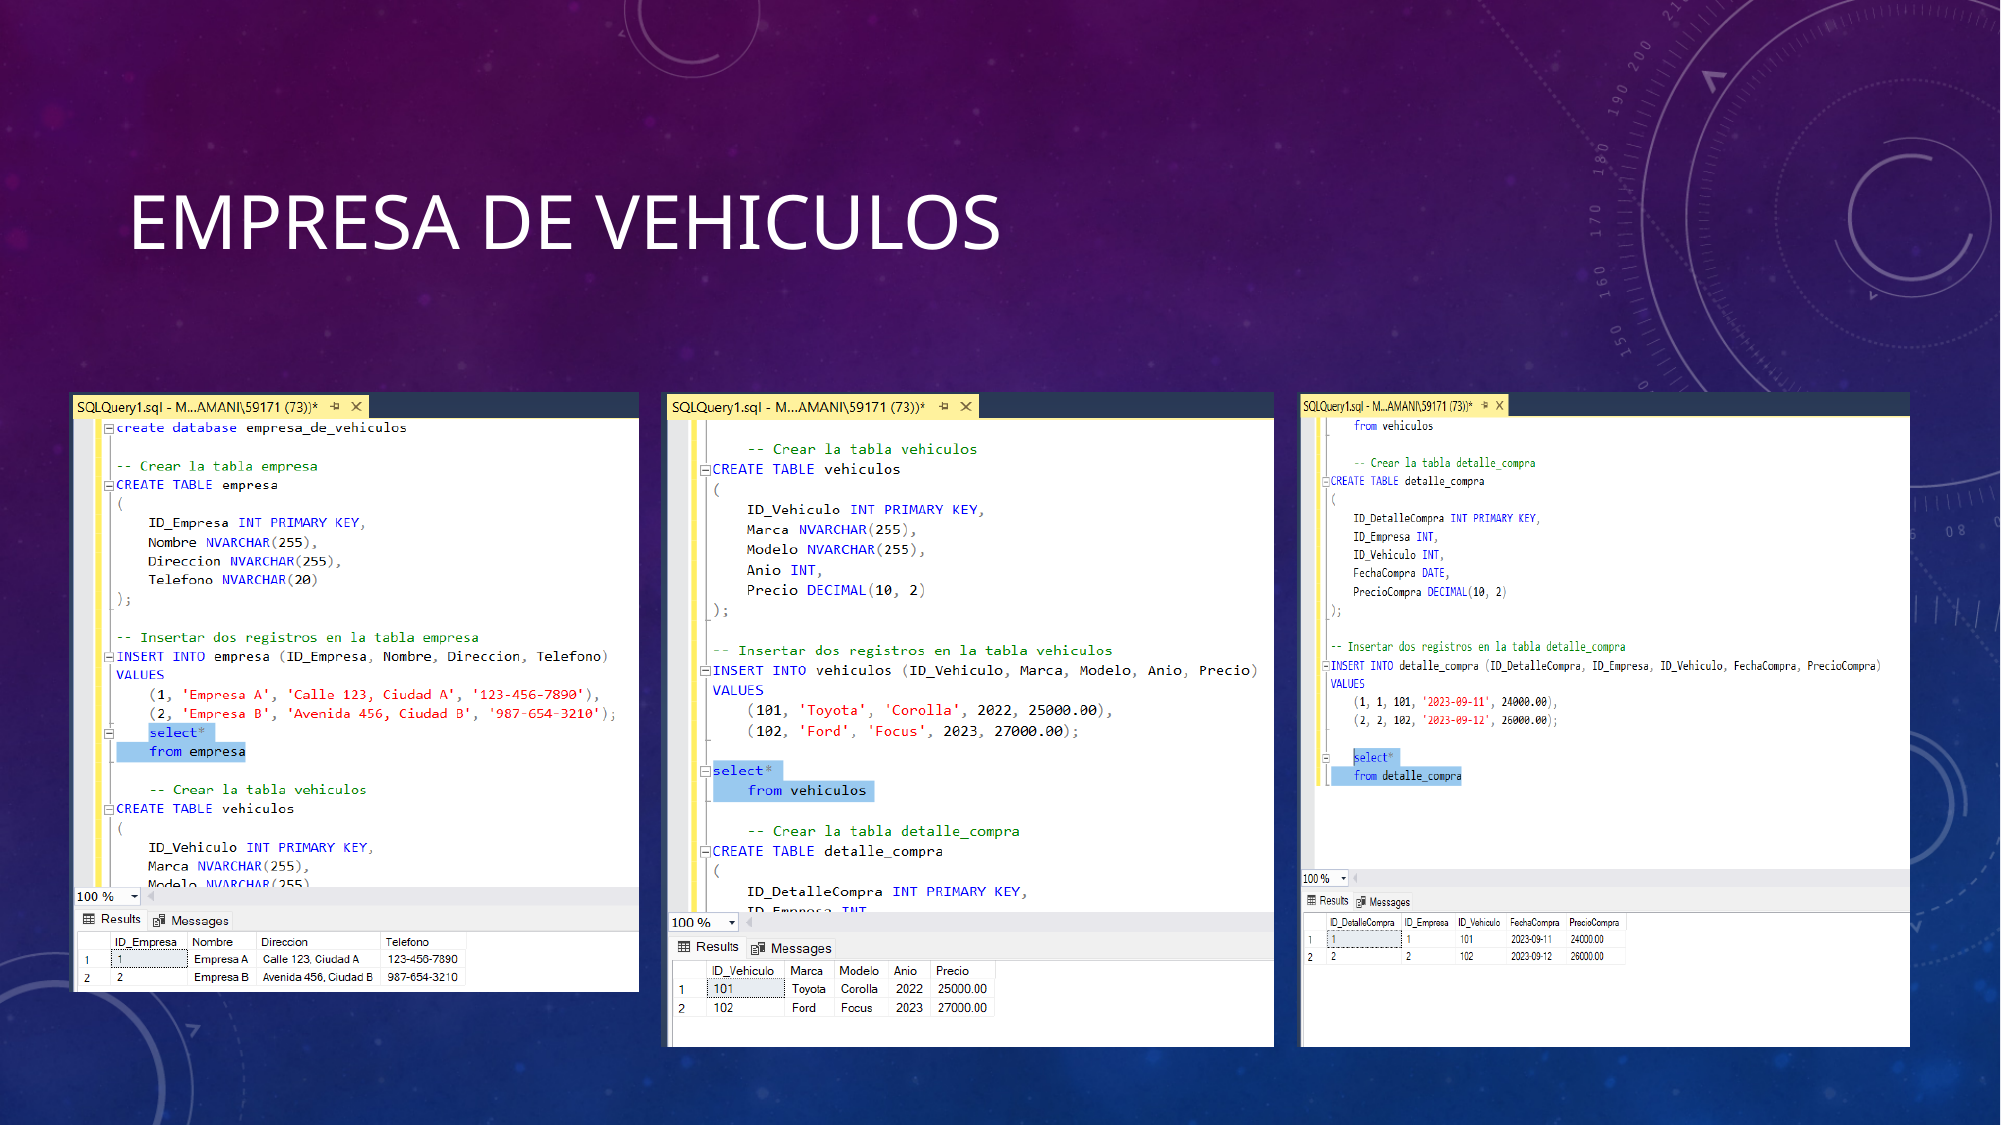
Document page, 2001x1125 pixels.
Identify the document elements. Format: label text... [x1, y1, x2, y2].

picture [0, 0, 2001, 1125]
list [68, 392, 639, 992]
title Empresa de vehiculos [112, 99, 1775, 339]
